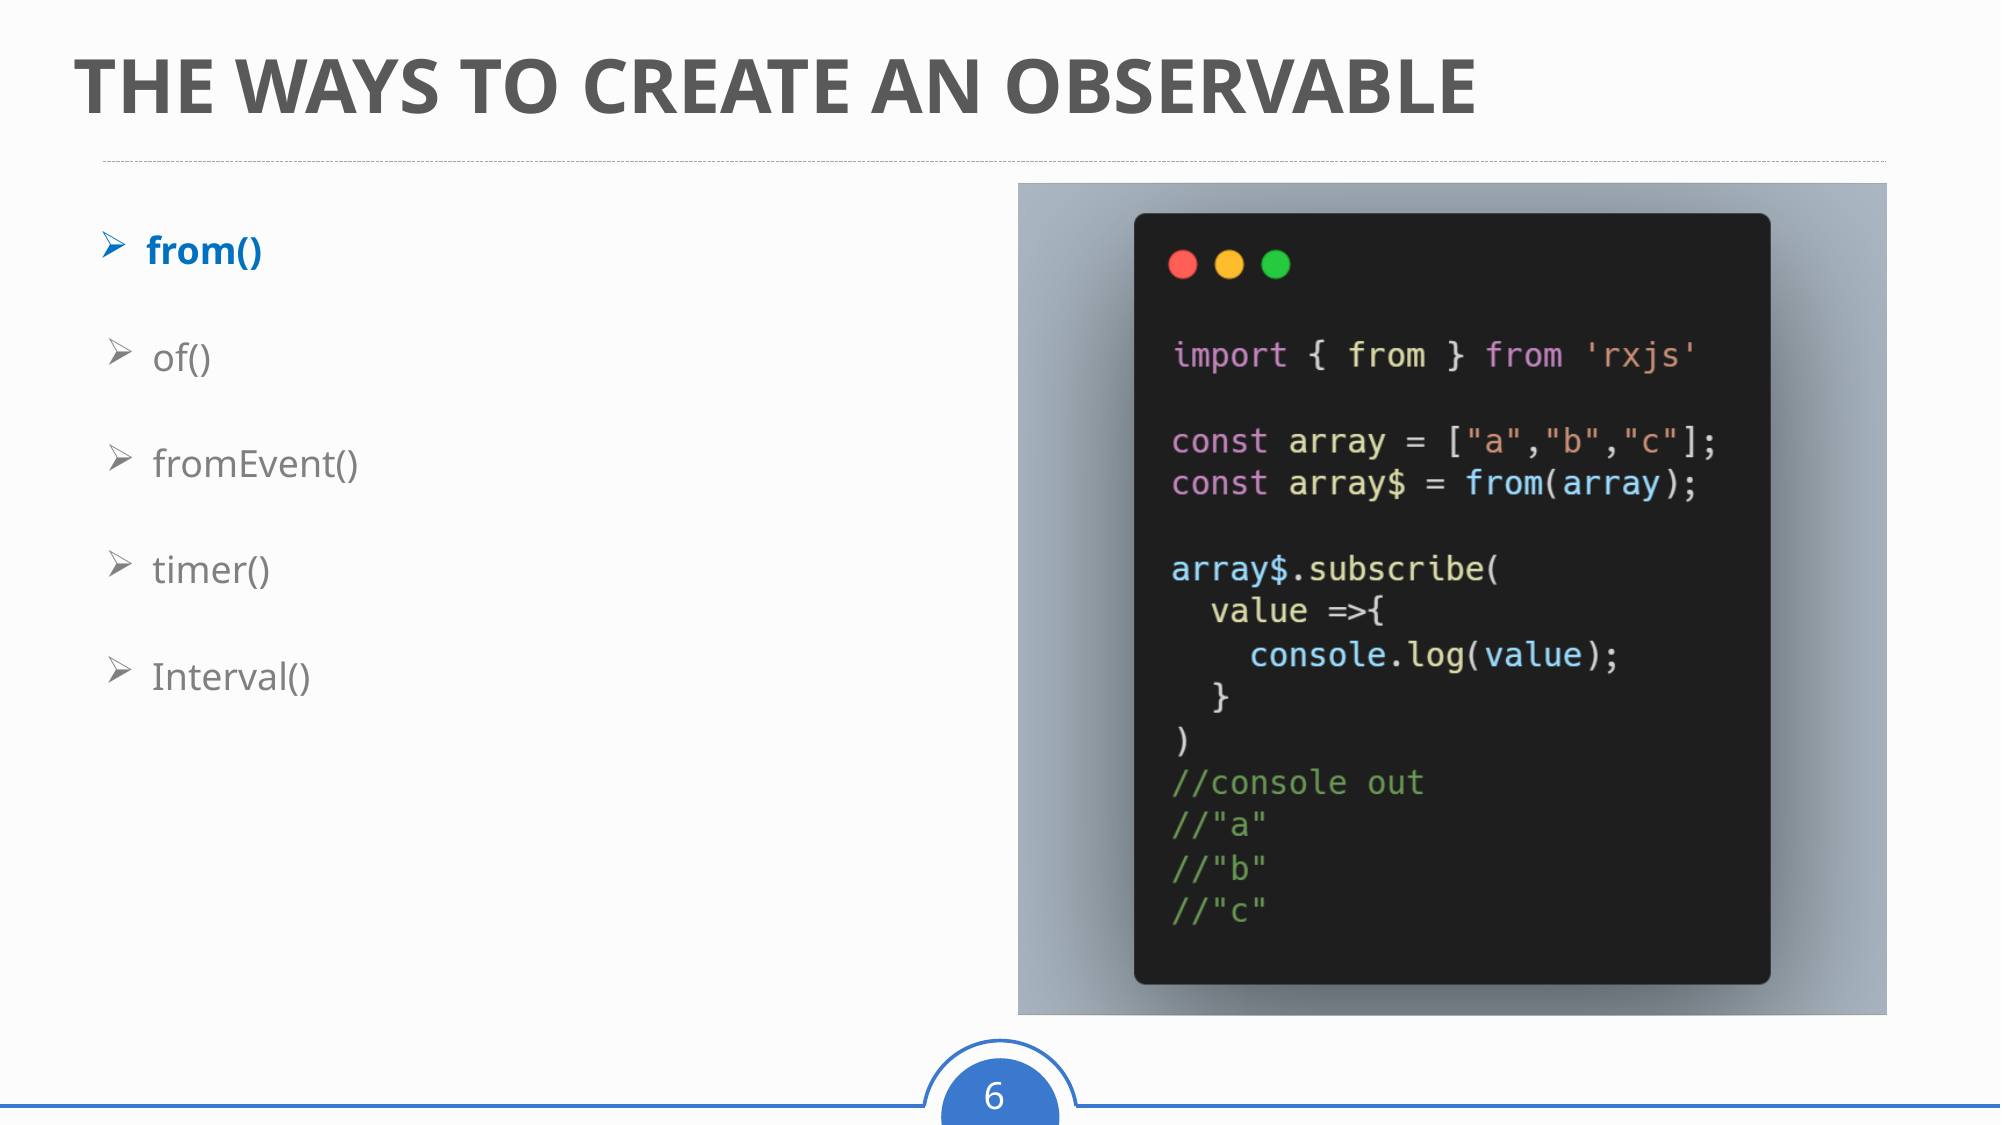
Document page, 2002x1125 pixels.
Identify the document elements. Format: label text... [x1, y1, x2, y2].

picture [1018, 182, 1887, 1017]
text_box Interval() [90, 645, 326, 705]
text_box fromEvent() [91, 432, 374, 493]
text_box THE WAYS TO CREATE AN OBSERVABLE [58, 30, 1495, 136]
text_box timer() [90, 538, 285, 599]
text_box from() [84, 219, 278, 280]
text_box of() [90, 326, 226, 386]
